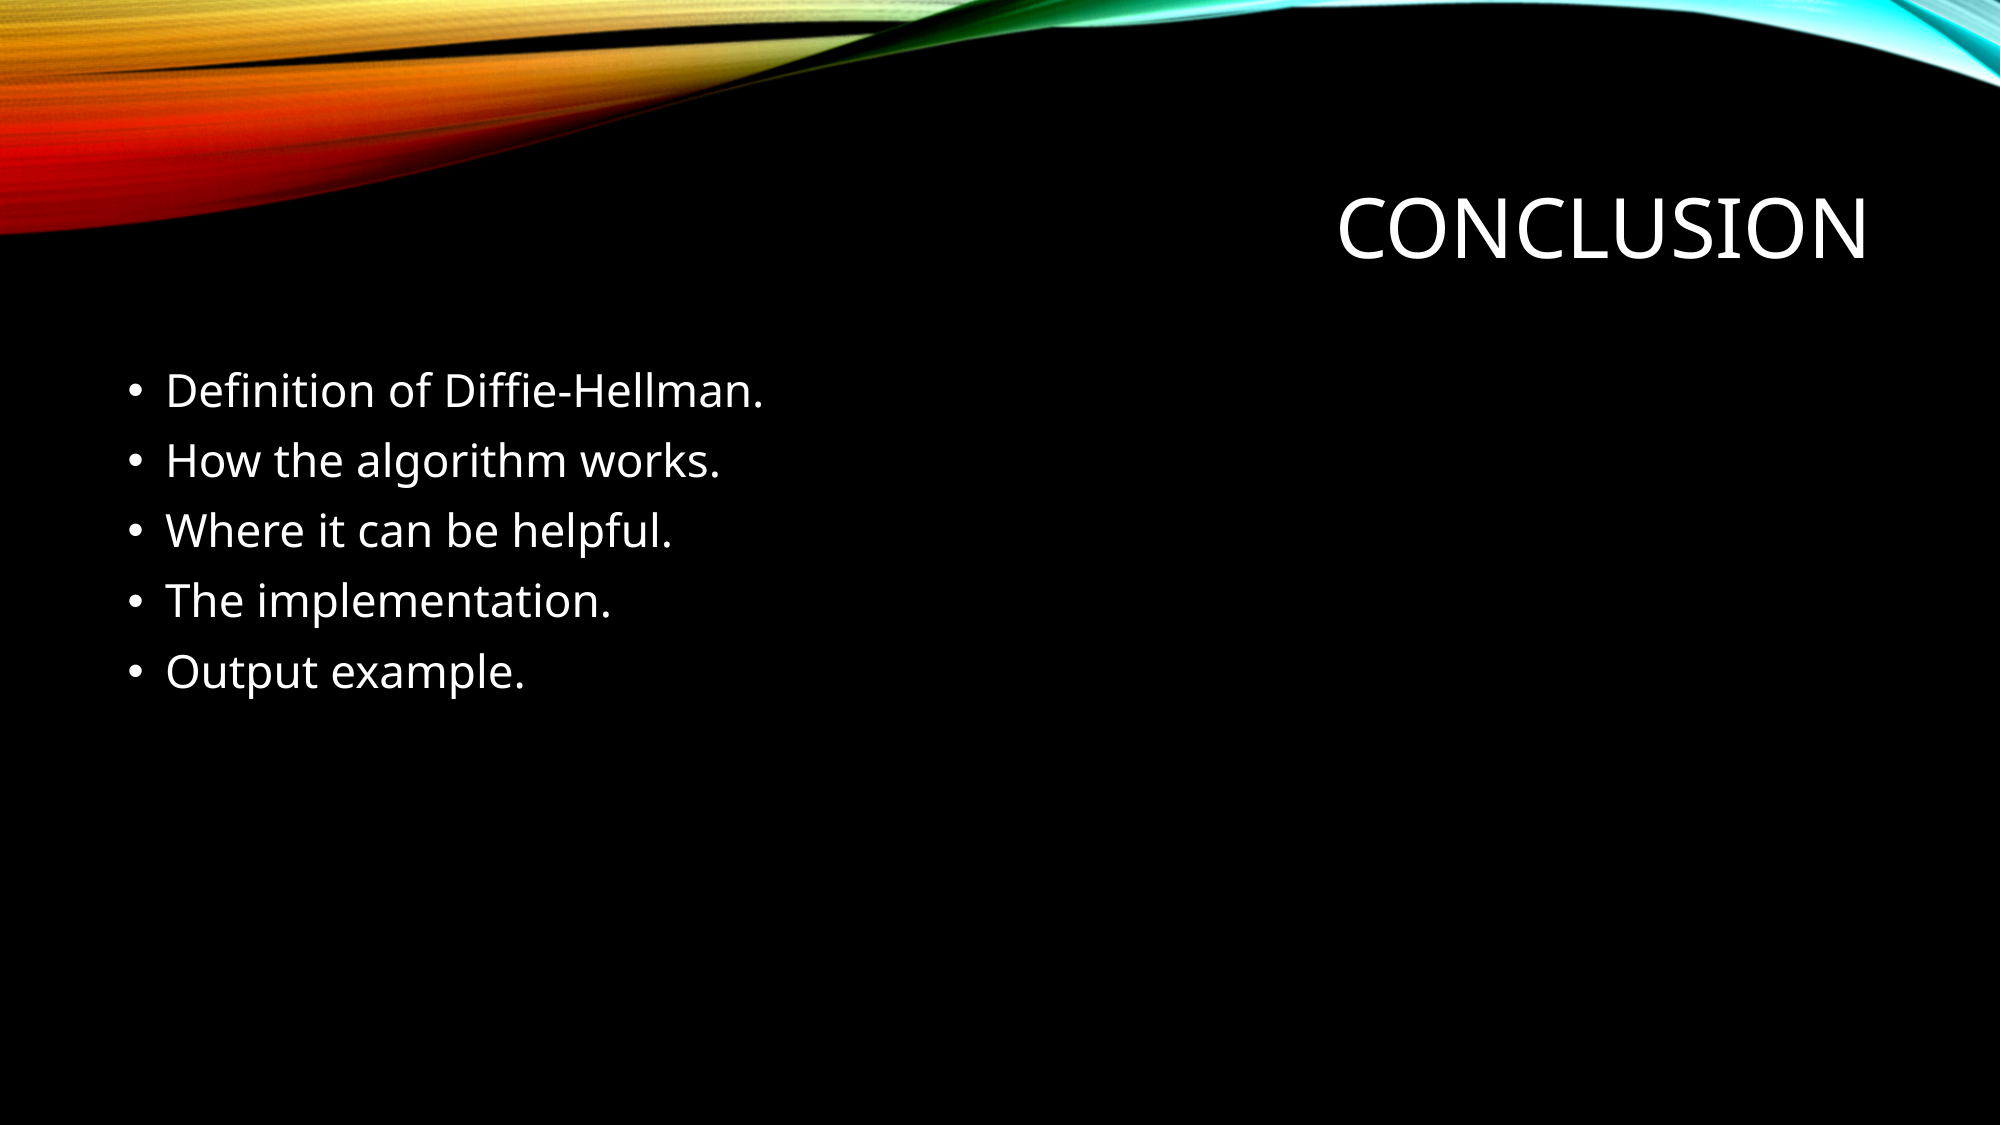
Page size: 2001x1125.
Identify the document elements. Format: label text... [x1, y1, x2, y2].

picture [0, 0, 2000, 237]
title conclusion [474, 125, 1888, 338]
list Definition of Diffie-Hellman. How the algorithm works. Where it can be helpful. The implementation. Output example. [112, 360, 1888, 1021]
